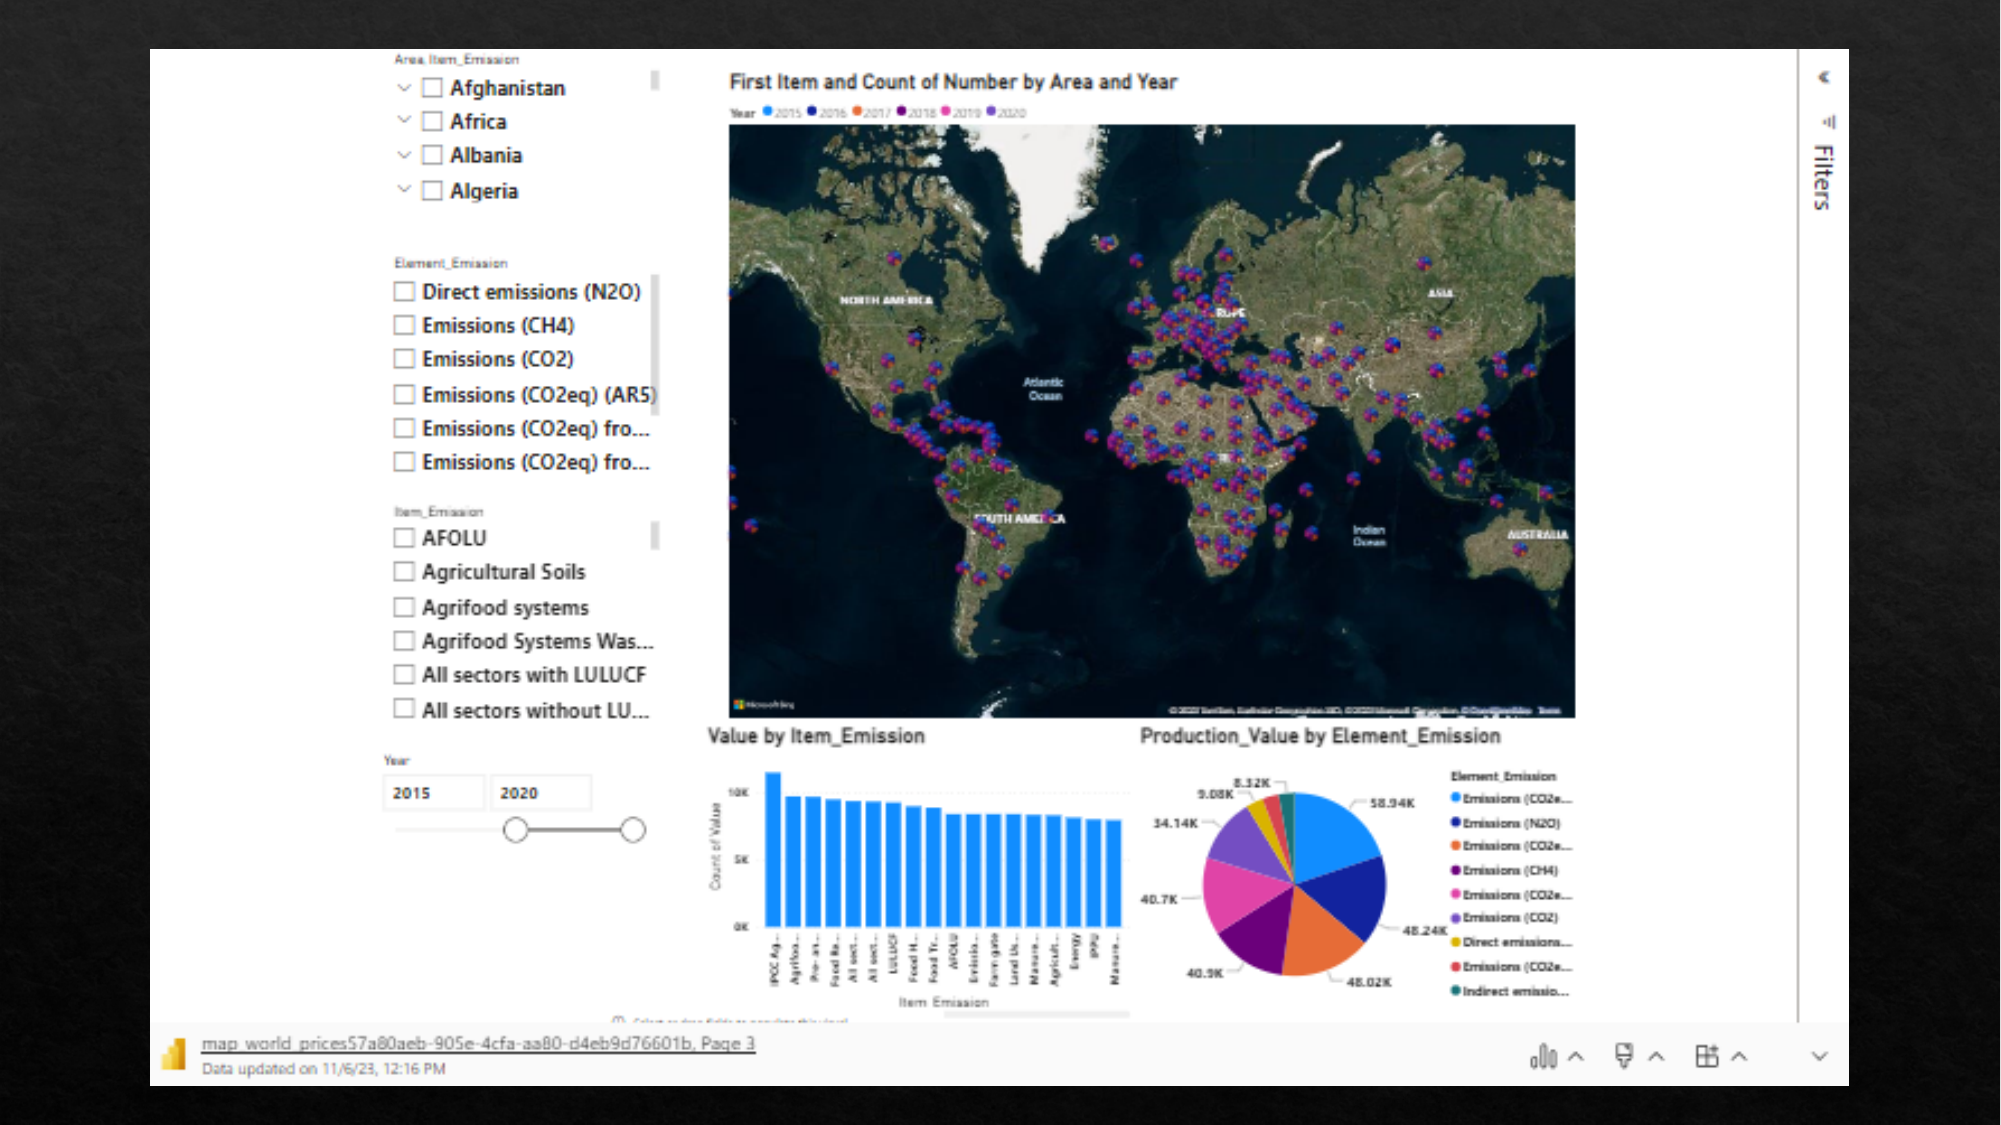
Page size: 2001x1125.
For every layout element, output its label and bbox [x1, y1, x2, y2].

picture [150, 49, 1849, 1086]
